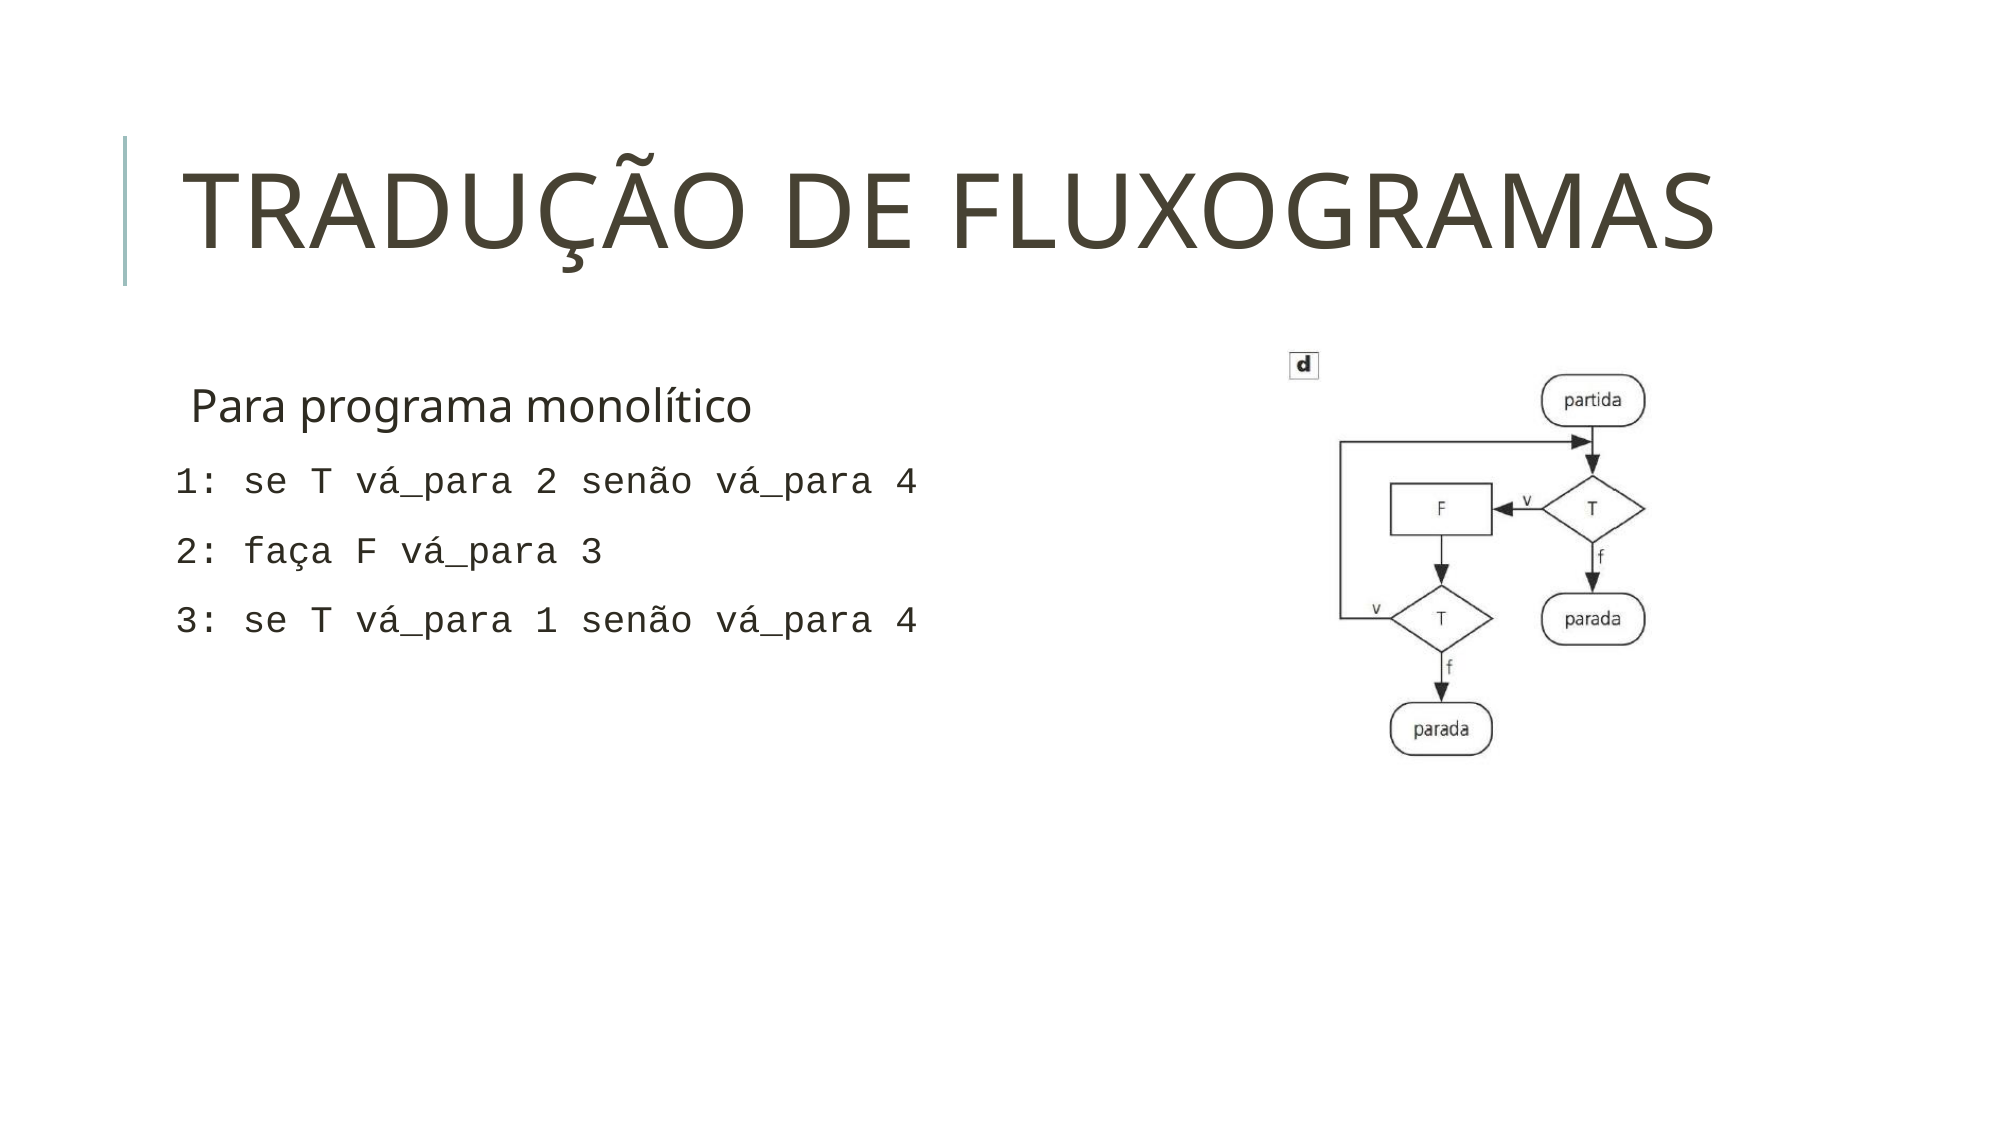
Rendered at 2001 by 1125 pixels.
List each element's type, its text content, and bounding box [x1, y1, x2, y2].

picture [1177, 281, 1863, 844]
title Tradução de Fluxogramas [168, 96, 1763, 342]
list Para programa monolítico 1: se T vá_para 2 senão vá_para 4 2: faça F vá_para 3 3: se T vá_para 1 senão vá_para 4 [168, 375, 1763, 1035]
